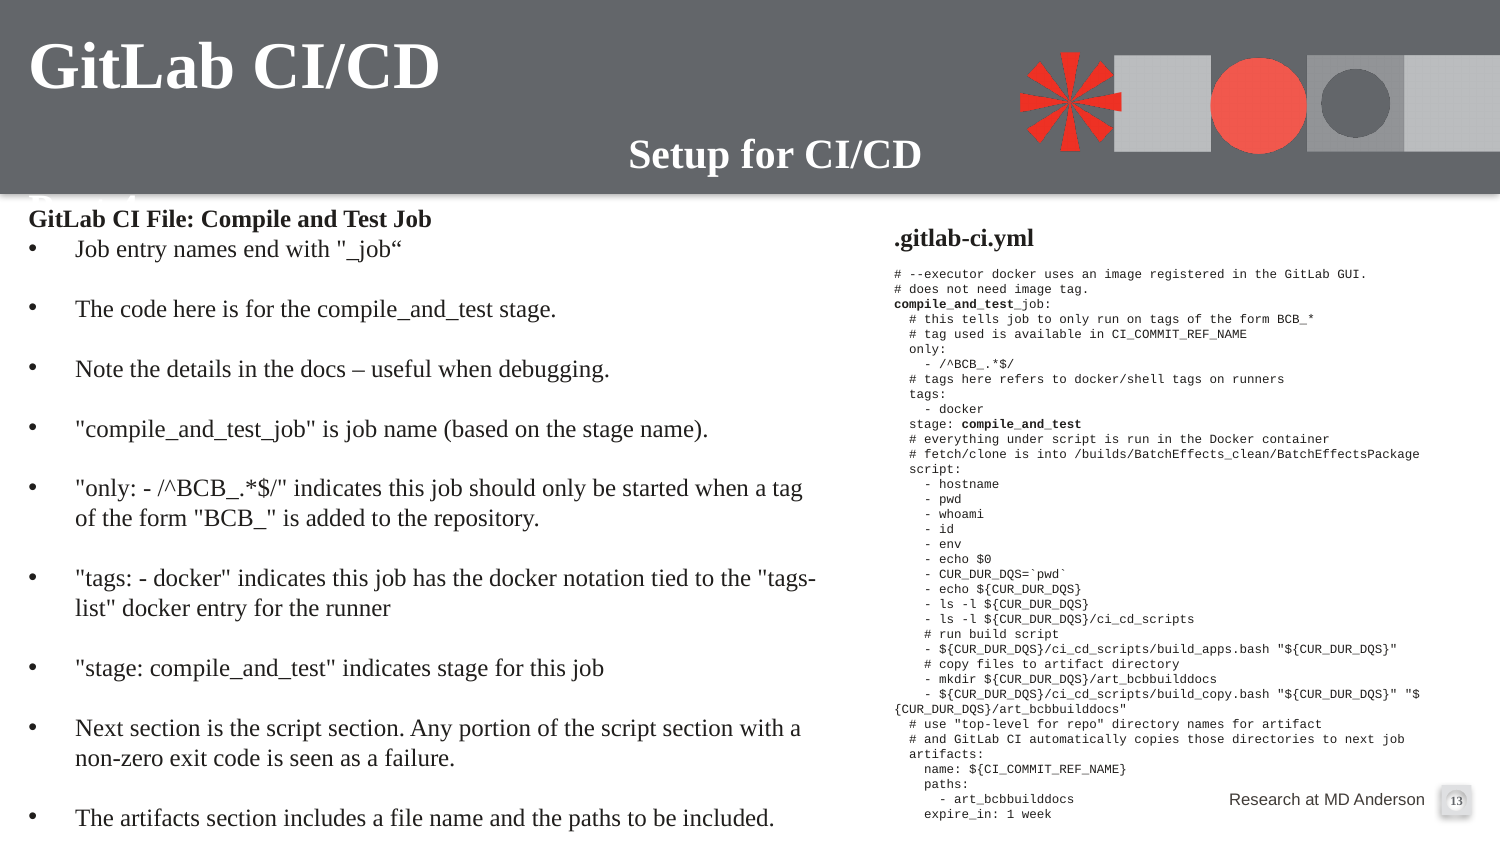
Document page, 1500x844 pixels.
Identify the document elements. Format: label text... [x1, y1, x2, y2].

title GitLab CI/CD Setup for CI/CD Part 4 [28, 22, 1004, 167]
list GitLab CI File: Compile and Test Job Job entry names end with "_job“ The code here is for the compile_and_test stage. Note the details in the docs – useful when debugging. "compile_and_test_job" is job name (based on the stage name). "only: - /^BCB_.*$/" indicates this job should only be started when a tag of the form "BCB_" is added to the repository. "tags: - docker" indicates this job has the docker notation tied to the "tags-list" docker entry for the runner "stage: compile_and_test" indicates stage for this job Next section is the script section. Any portion of the script section with a non-zero exit code is seen as a failure. The artifacts section includes a file name and the paths to be included. [28, 202, 847, 844]
text_box .gitlab-ci.yml # --executor docker uses an image registered in the GitLab GUI. # does not need image tag. compile_and_test_job: # this tells job to only run on tags of the form BCB_* # tag used is available in CI_COMMIT_REF_NAME only: - /^BCB_.*$/ # tags here refers to docker/shell tags on runners tags: - docker stage: compile_and_test # everything under script is run in the Docker container # fetch/clone is into /builds/BatchEffects_clean/BatchEffectsPackage script: - hostname - pwd - whoami - id - env - echo $0 - CUR_DUR_DQS=`pwd` - echo ${CUR_DUR_DQS} - ls -l ${CUR_DUR_DQS} - ls -l ${CUR_DUR_DQS}/ci_cd_scripts # run build script - ${CUR_DUR_DQS}/ci_cd_scripts/build_apps.bash "${CUR_DUR_DQS}" # copy files to artifact directory - mkdir ${CUR_DUR_DQS}/art_bcbbuilddocs - ${CUR_DUR_DQS}/ci_cd_scripts/build_copy.bash "${CUR_DUR_DQS}" "${CUR_DUR_DQS}/art_bcbbuilddocs" # use "top-level for repo" directory names for artifact # and GitLab CI automatically copies those directories to next job artifacts: name: ${CI_COMMIT_REF_NAME} paths: - art_bcbbuilddocs expire_in: 1 week [894, 221, 1464, 773]
slide_number 13 [1441, 785, 1472, 816]
picture [990, 0, 1500, 239]
